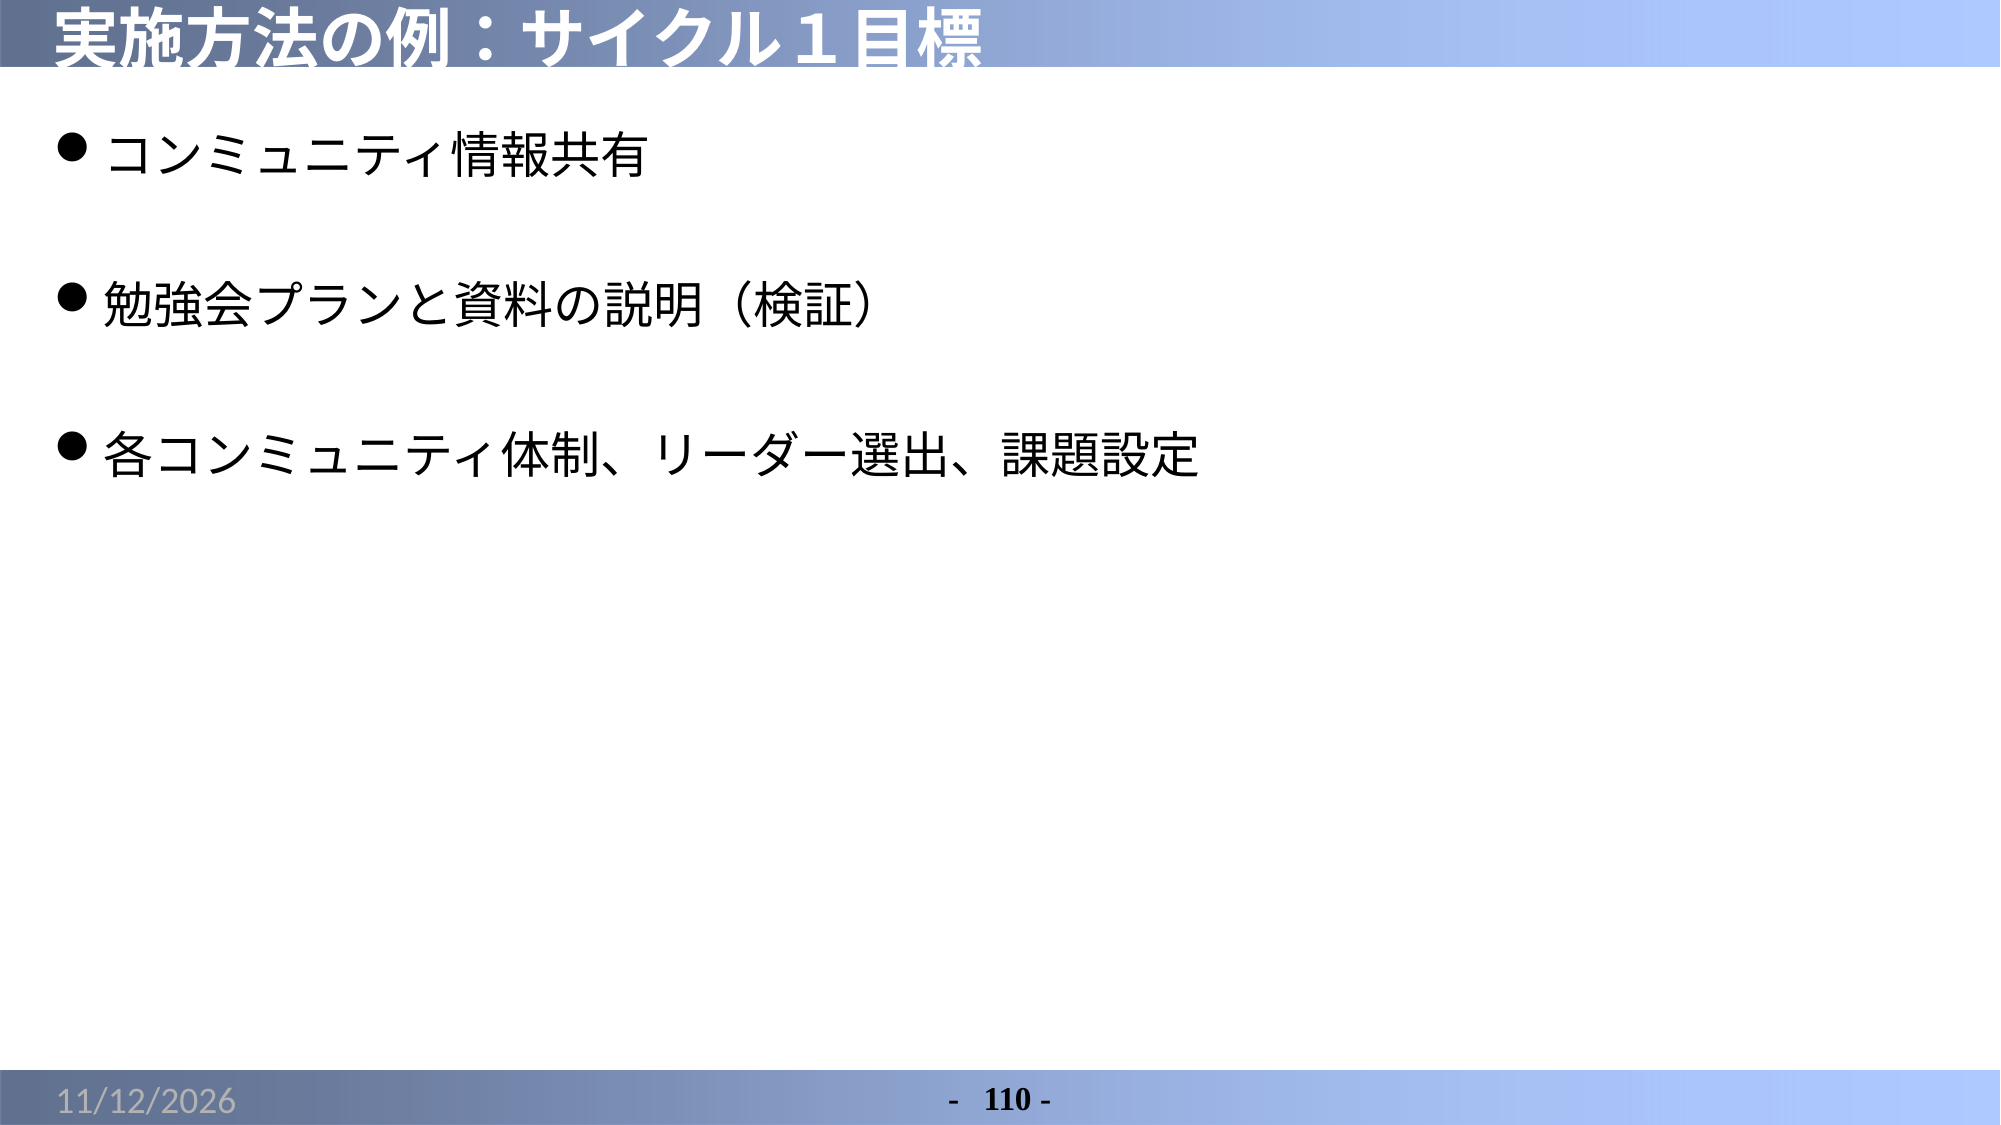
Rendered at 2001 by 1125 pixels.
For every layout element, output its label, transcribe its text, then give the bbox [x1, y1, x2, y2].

list コンミュニティ情報共有 勉強会プランと資料の説明（検証） 各コンミュニティ体制、リーダー選出、課題設定 [53, 123, 1947, 427]
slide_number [55, 1076, 516, 1122]
slide_number - 110 - [934, 1078, 1063, 1117]
title 実施方法の例：サイクル１目標 [52, 0, 1946, 78]
